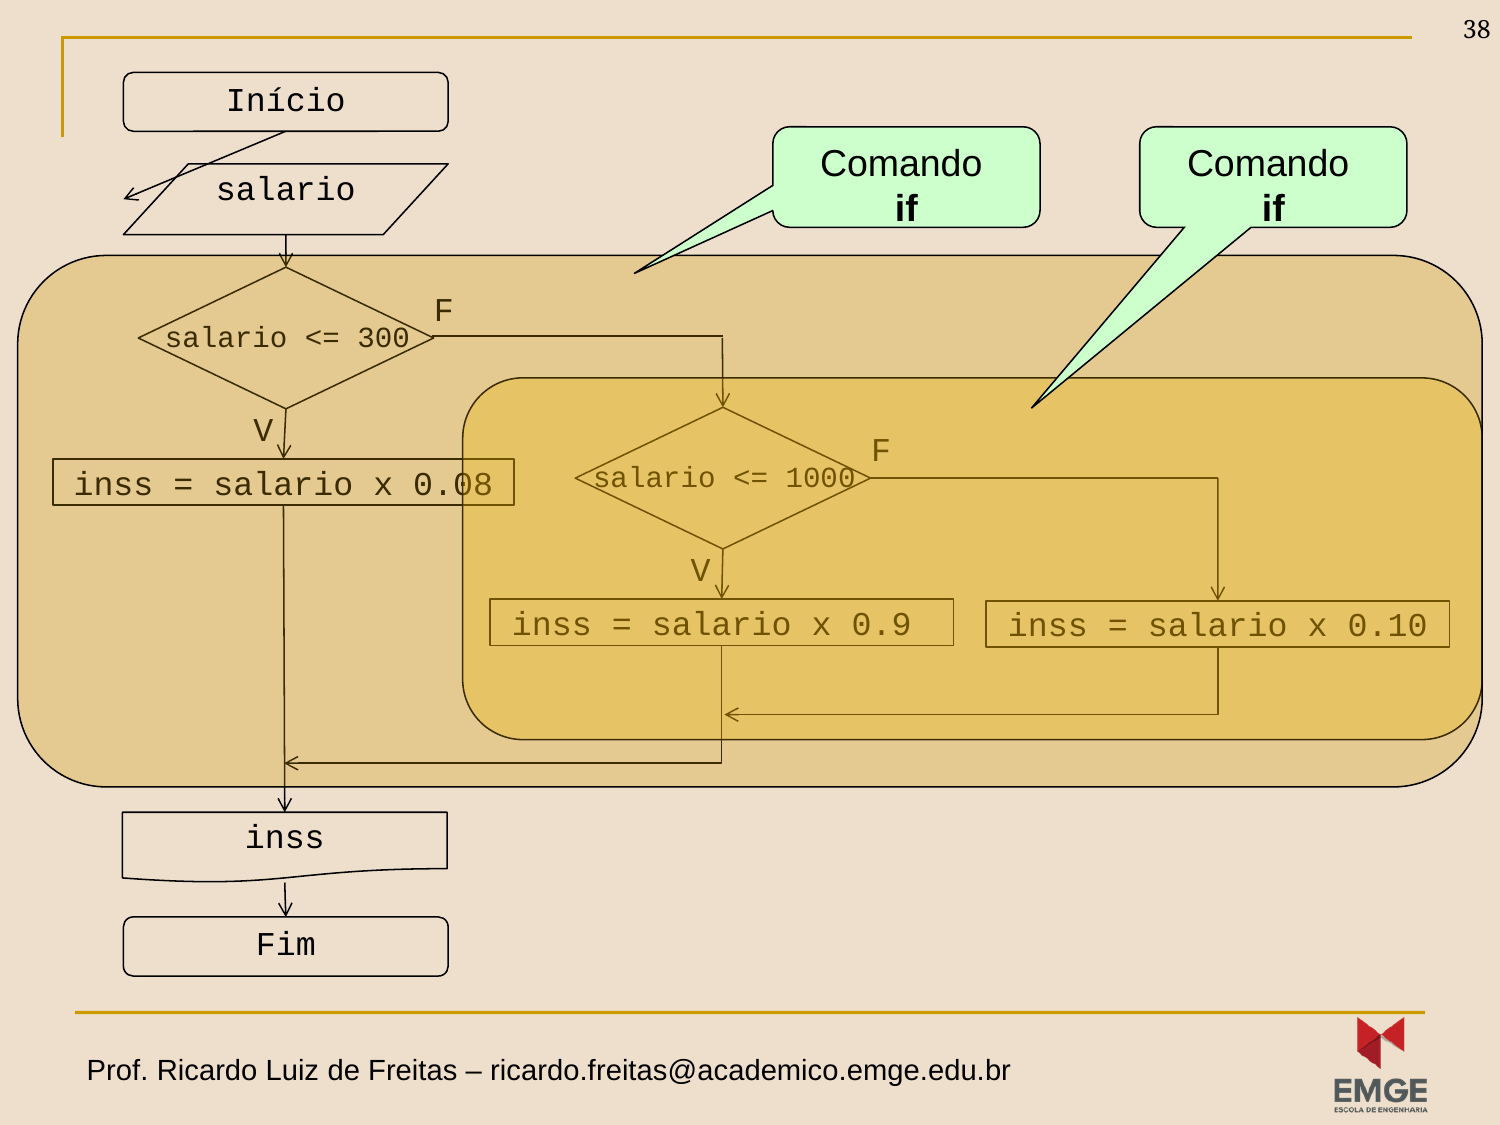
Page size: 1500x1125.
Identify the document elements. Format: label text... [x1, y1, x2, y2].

text_box [17, 255, 1483, 787]
picture [1328, 1012, 1433, 1116]
text_box inss [122, 812, 438, 882]
text_box Fim [123, 916, 449, 977]
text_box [937, 433, 1006, 928]
text_box salario [123, 163, 449, 235]
text_box Início [123, 72, 449, 132]
text_box Comando if [634, 126, 1041, 274]
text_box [283, 408, 287, 460]
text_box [443, 485, 563, 924]
text_box Comando if [1031, 126, 1407, 409]
slide_number 38 [1392, 0, 1500, 55]
